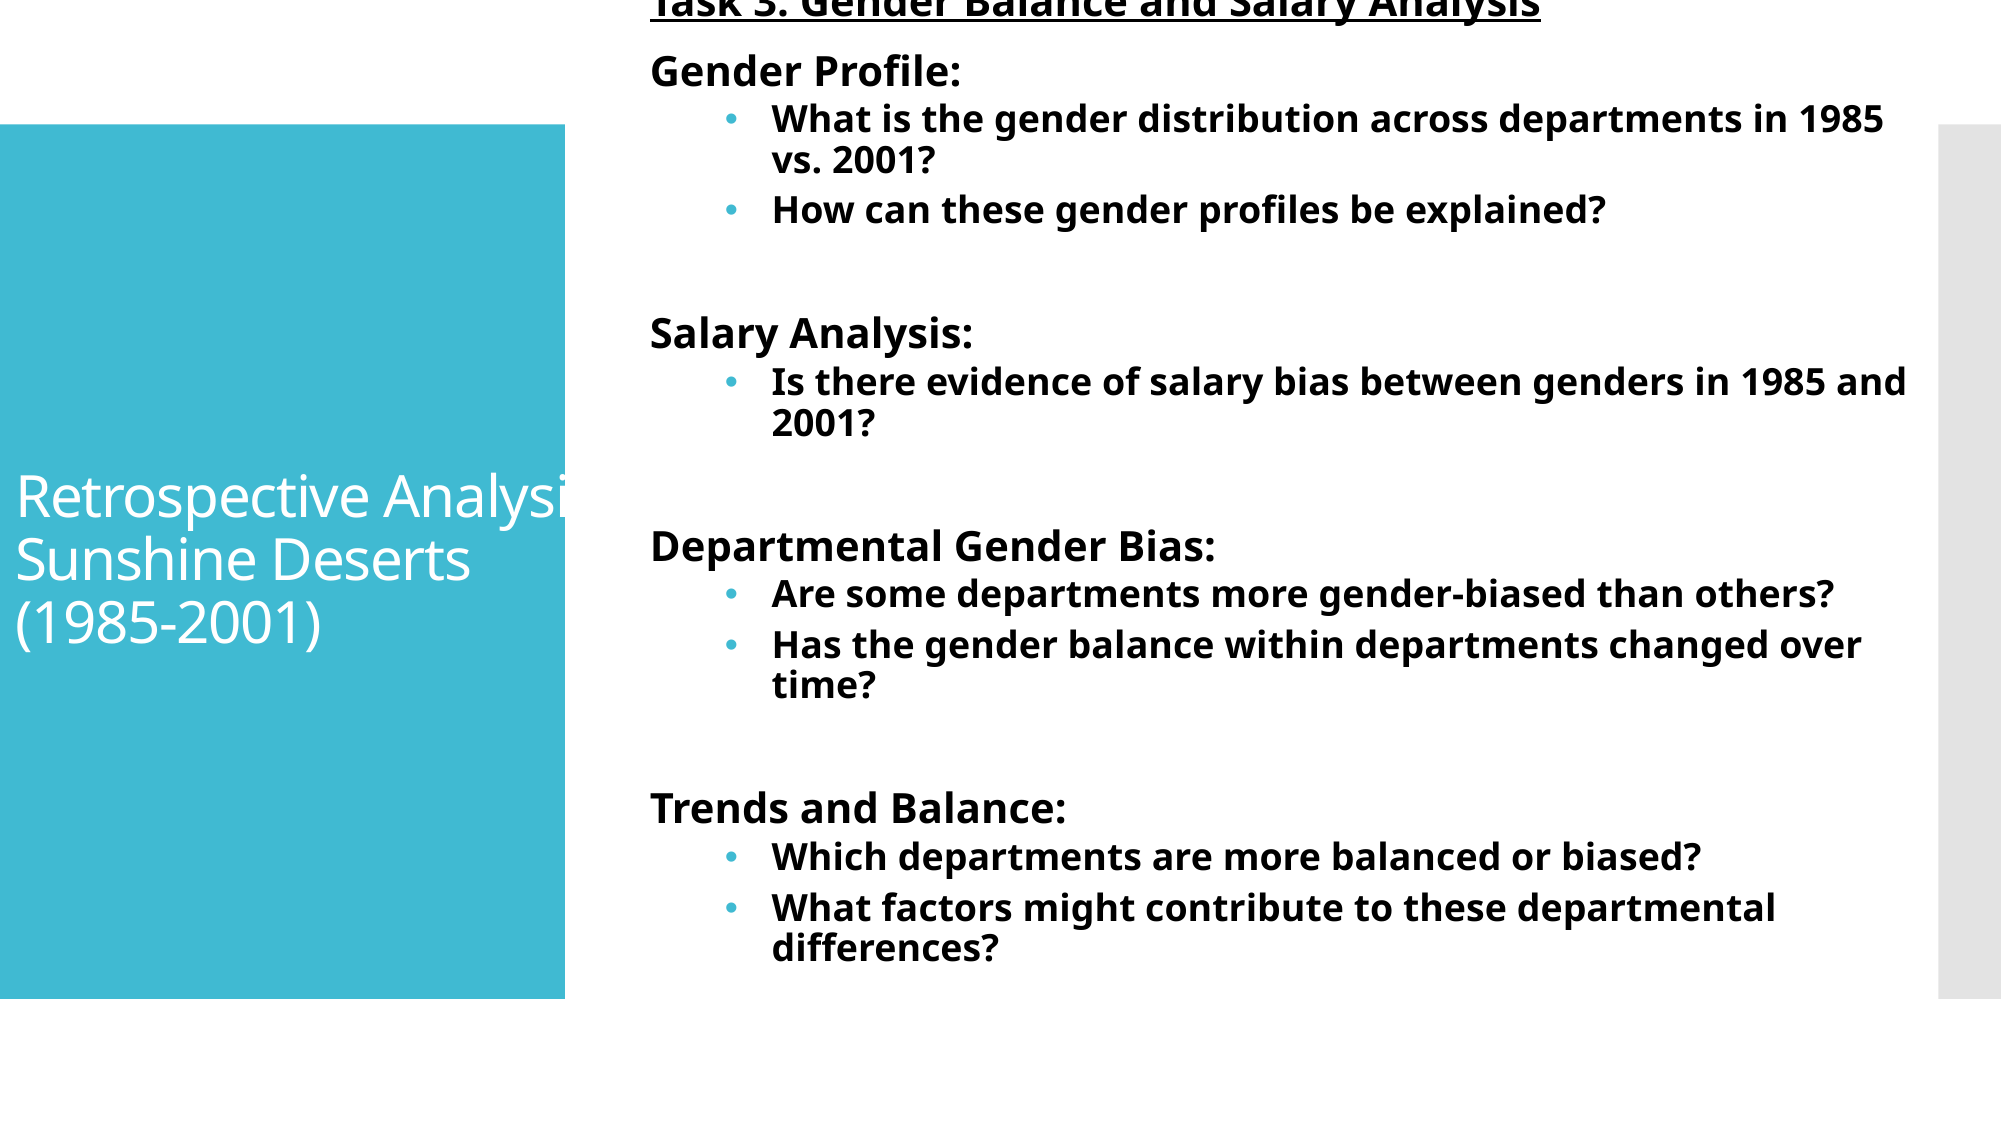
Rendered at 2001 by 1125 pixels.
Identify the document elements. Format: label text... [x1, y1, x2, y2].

list Task 3: Gender Balance and Salary Analysis Gender Profile: What is the gender distribution across departments in 1985 vs. 2001? How can these gender profiles be explained? Salary Analysis: Is there evidence of salary bias between genders in 1985 and 2001? Departmental Gender Bias: Are some departments more gender-biased than others? Has the gender balance within departments changed over time? Trends and Balance: Which departments are more balanced or biased? What factors might contribute to these departmental differences? [634, 0, 1949, 1028]
title Retrospective Analysis: Sunshine Deserts (1985-2001) [0, 184, 634, 940]
